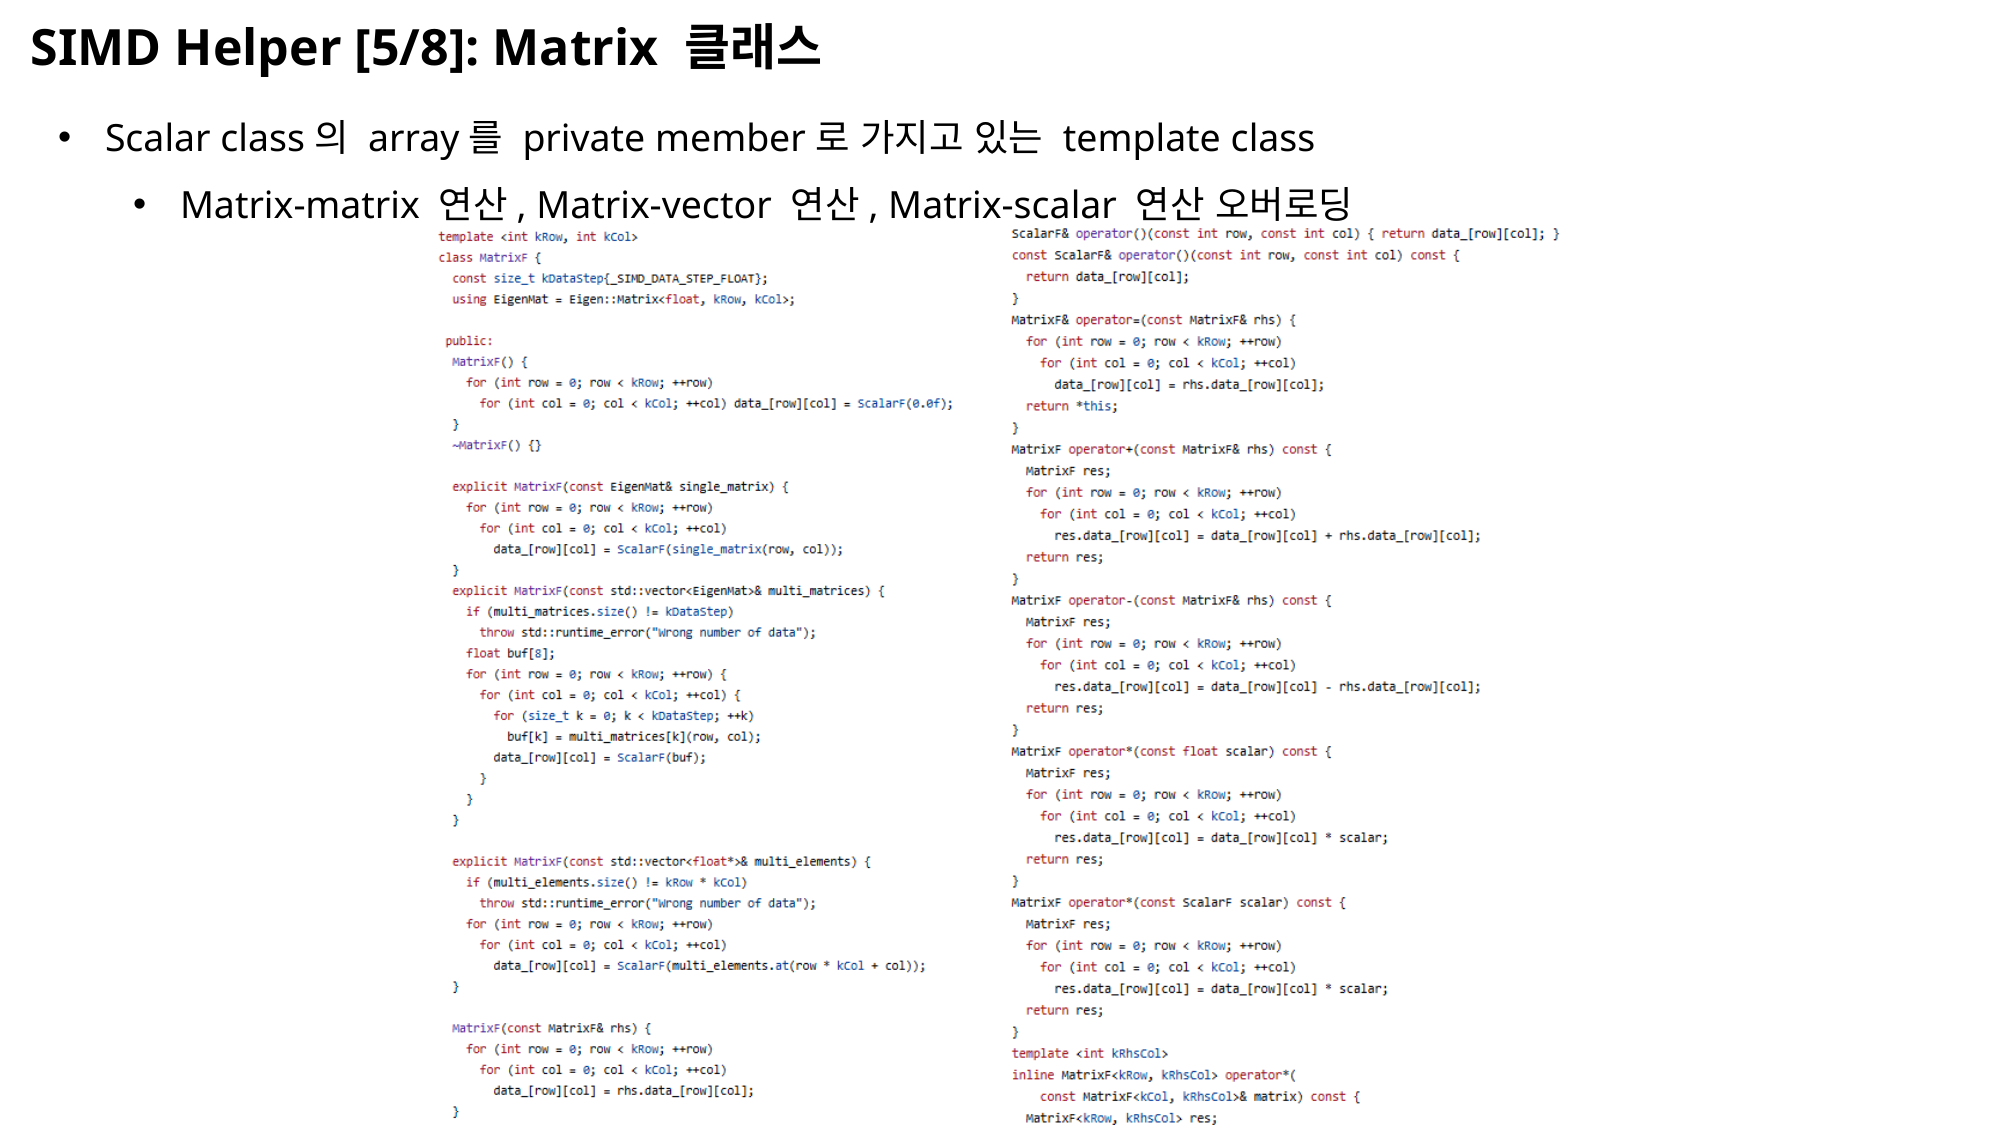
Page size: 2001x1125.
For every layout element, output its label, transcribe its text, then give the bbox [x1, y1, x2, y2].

text_box Scalar class의 array를 private member로 가지고 있는 template class Matrix-matrix 연산, Matrix-vector 연산, Matrix-scalar 연산 오버로딩 [43, 83, 1984, 234]
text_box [433, 226, 1567, 1125]
text_box SIMD Helper [5/8]: Matrix 클래스 [16, 8, 1971, 83]
